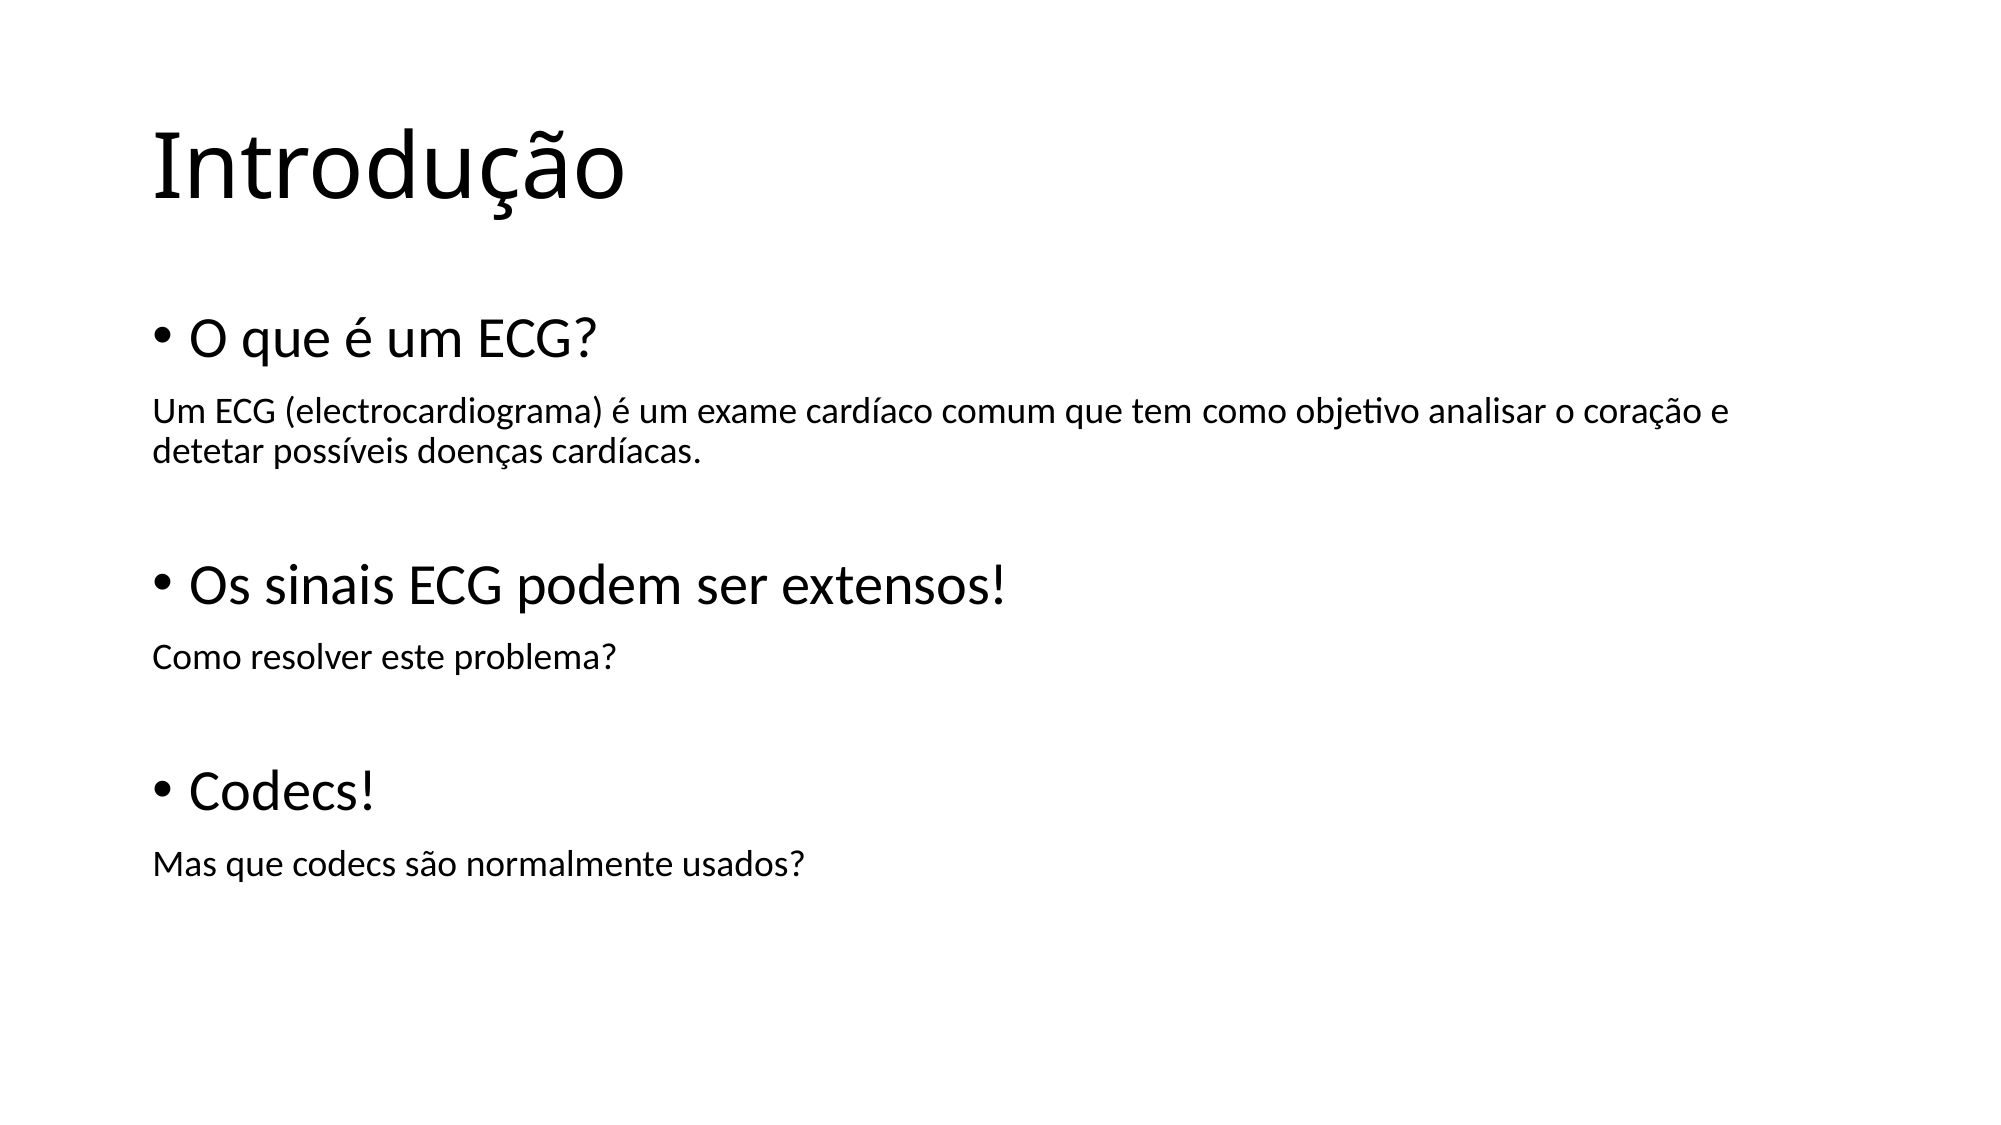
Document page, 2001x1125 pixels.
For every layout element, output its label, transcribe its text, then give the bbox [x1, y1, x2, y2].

title Introdução [137, 59, 1863, 278]
list O que é um ECG? Um ECG (electrocardiograma) é um exame cardíaco comum que tem como objetivo analisar o coração e detetar possíveis doenças cardíacas. Os sinais ECG podem ser extensos! Como resolver este problema? Codecs! Mas que codecs são normalmente usados? [137, 299, 1863, 1014]
